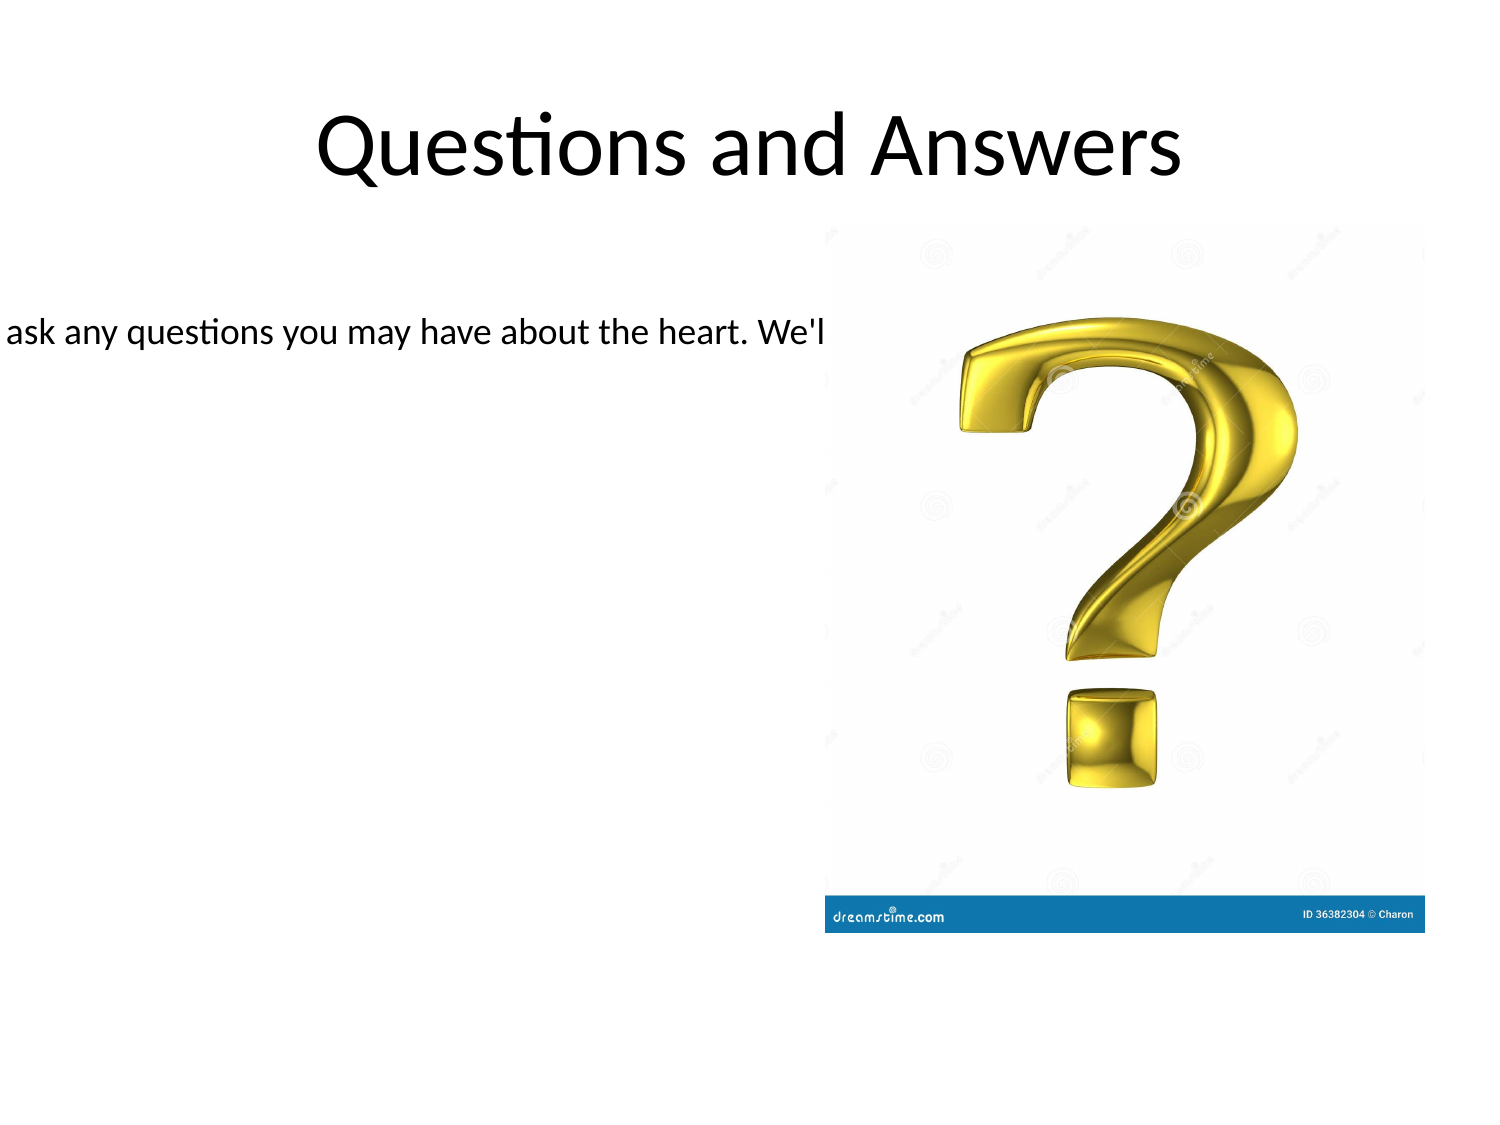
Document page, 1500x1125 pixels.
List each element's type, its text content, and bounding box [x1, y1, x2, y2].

picture [824, 224, 1426, 933]
title Questions and Answers [75, 45, 1425, 224]
text_box - This is a time for you to ask any questions you may have about the heart. We'll do our best to answer them. [0, 224, 823, 360]
